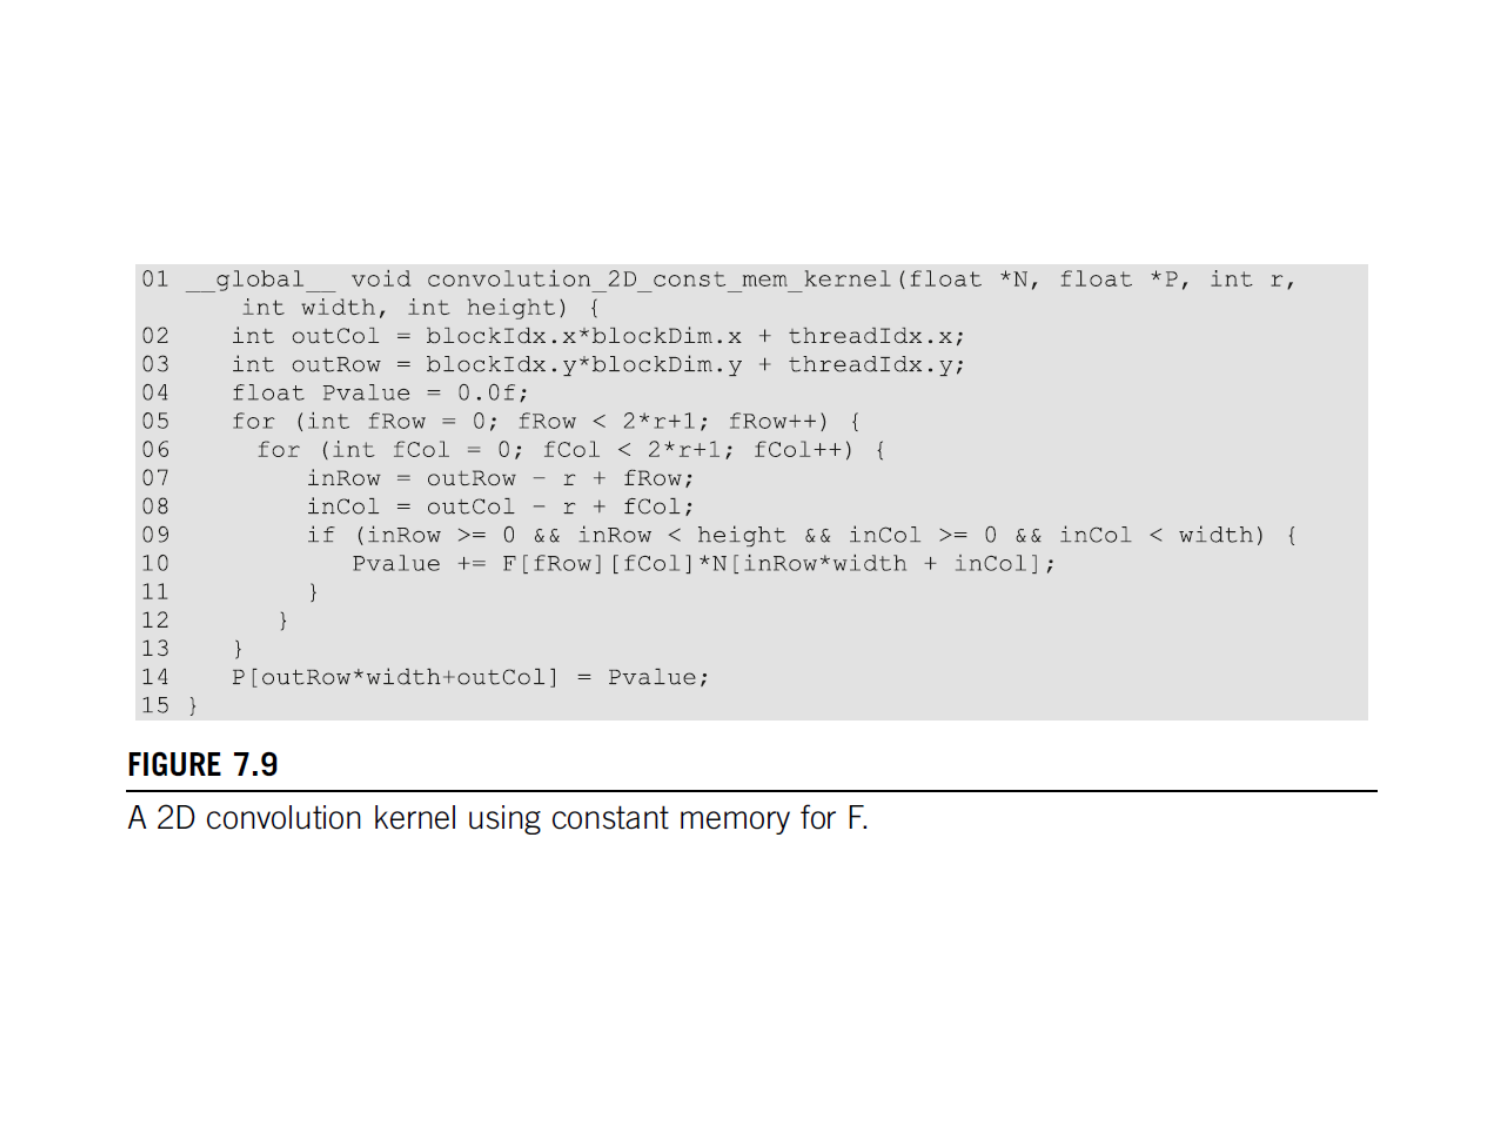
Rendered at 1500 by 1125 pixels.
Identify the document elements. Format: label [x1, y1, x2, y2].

picture [112, 249, 1393, 858]
